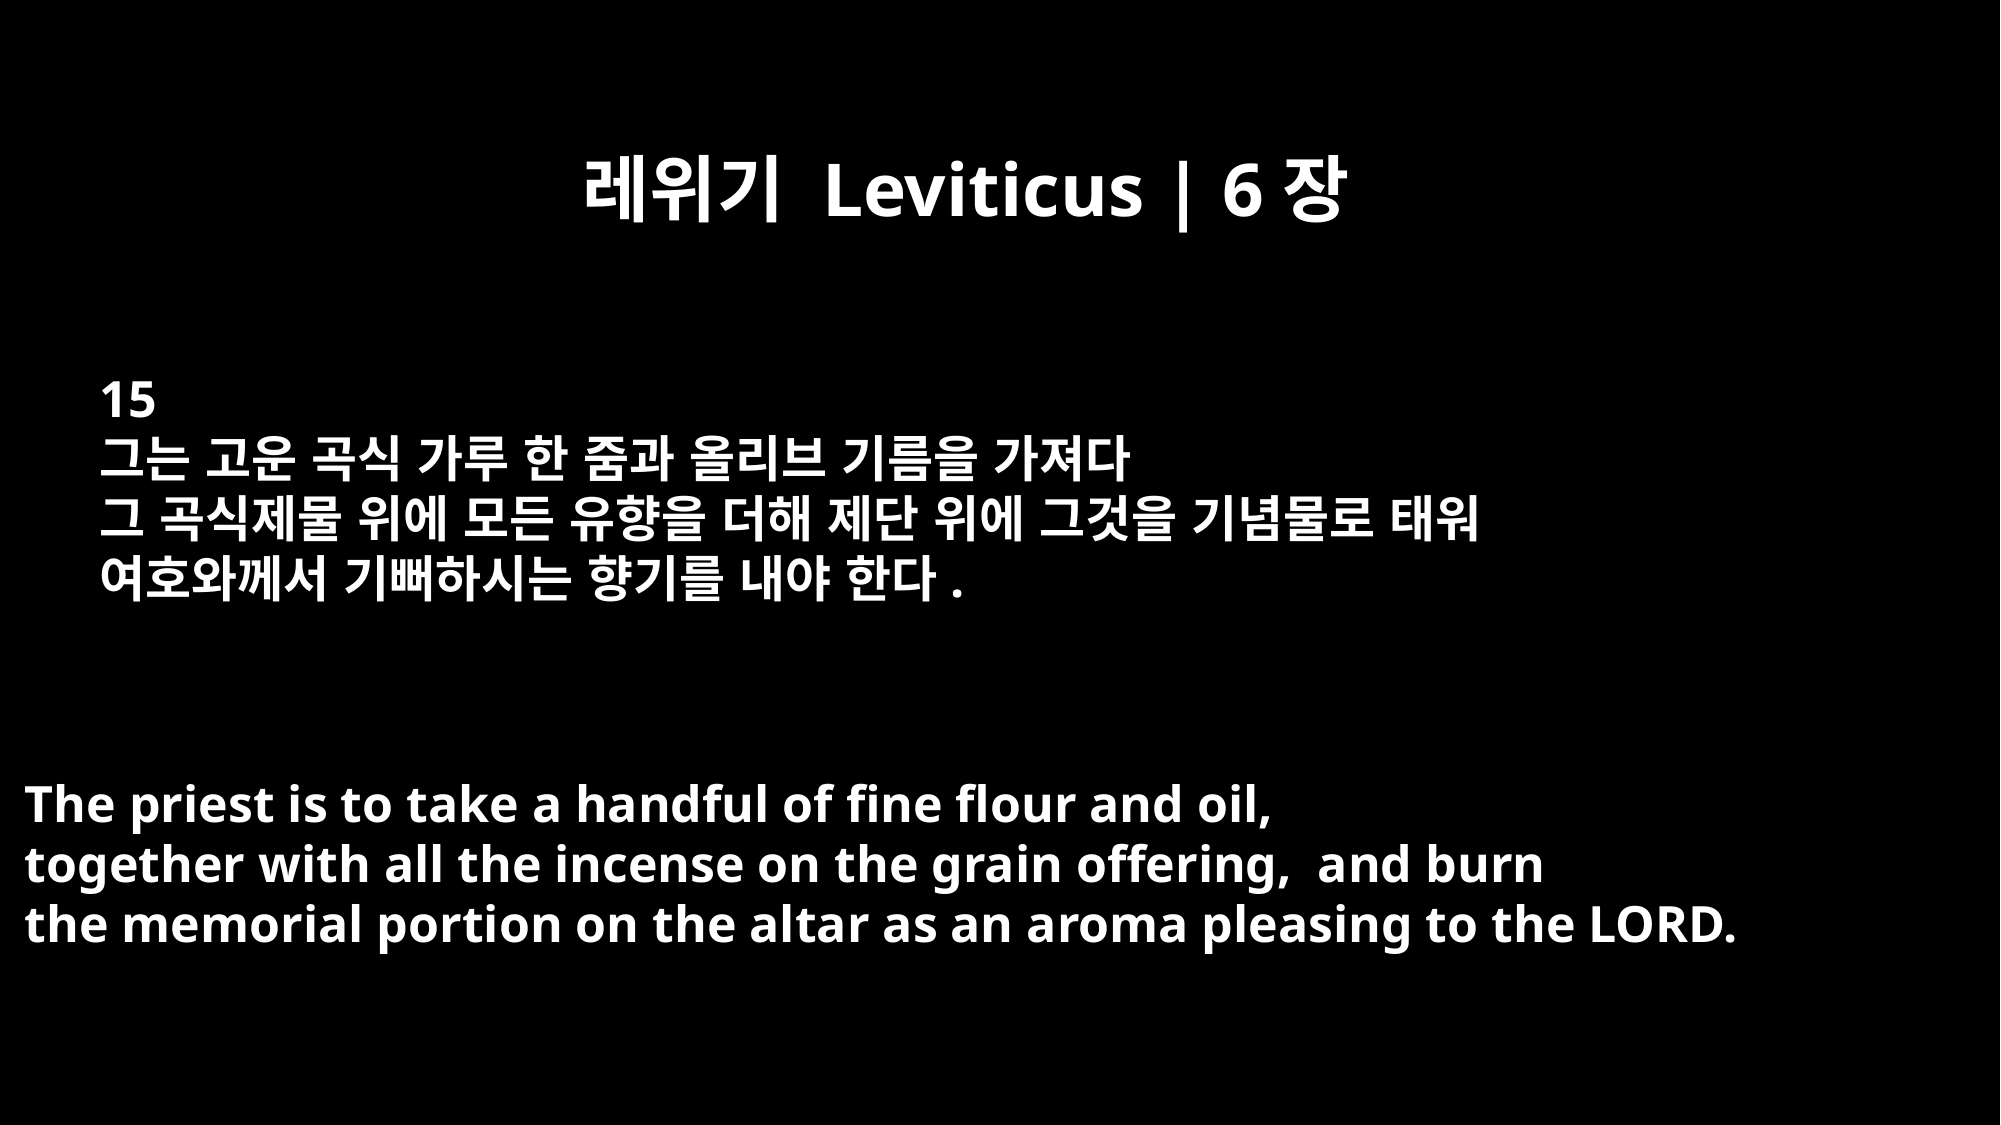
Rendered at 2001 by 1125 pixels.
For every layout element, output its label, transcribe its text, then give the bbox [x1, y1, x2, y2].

text_box The priest is to take a handful of fine flour and oil, together with all the incense on the grain offering, and burn the memorial portion on the altar as an aroma pleasing to the LORD. [10, 764, 1754, 960]
text_box 레위기 Leviticus | 6장 [567, 136, 1365, 239]
text_box 15 그는 고운 곡식 가루 한 줌과 올리브 기름을 가져다 그 곡식제물 위에 모든 유향을 더해 제단 위에 그것을 기념물로 태워 여호와께서 기뻐하시는 향기를 내야 한다. [85, 359, 1497, 615]
